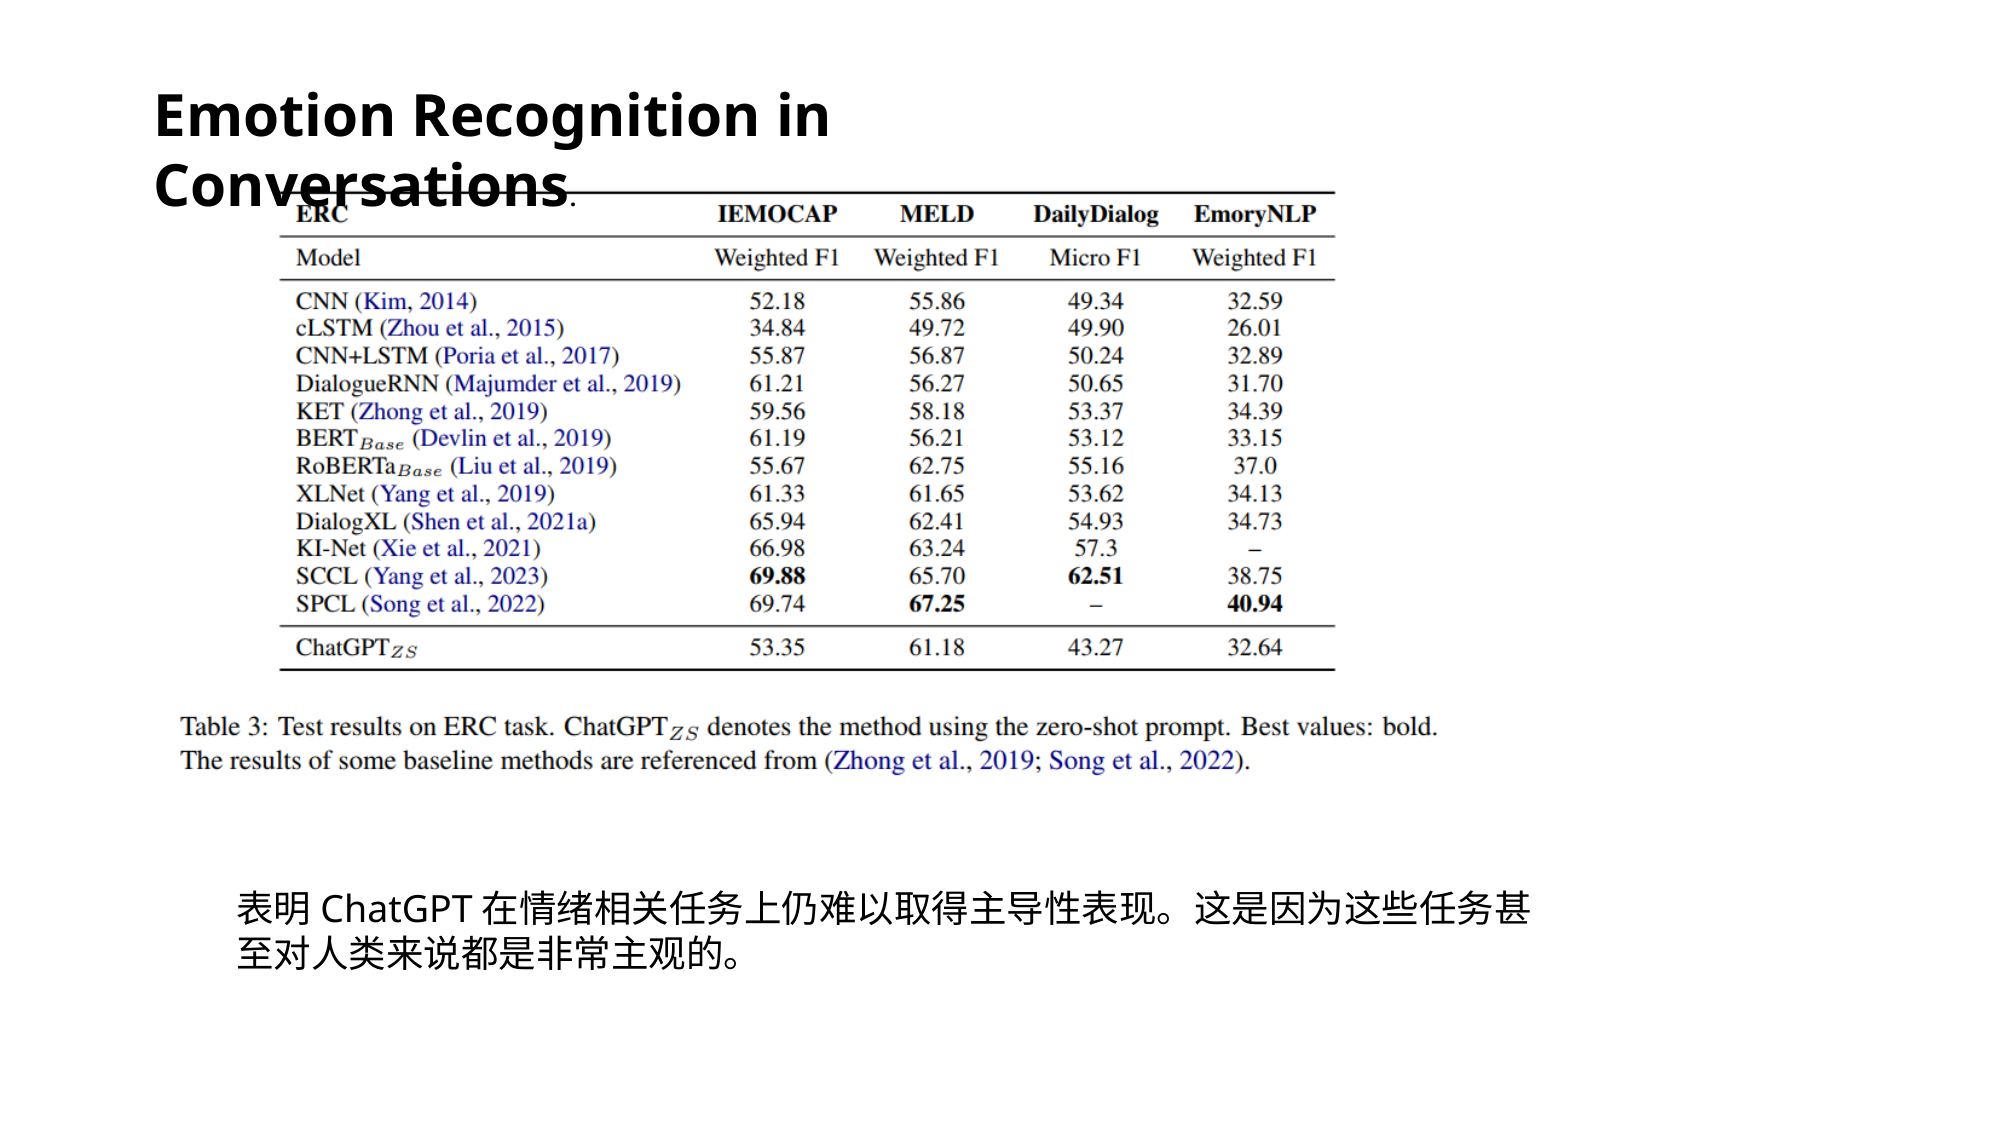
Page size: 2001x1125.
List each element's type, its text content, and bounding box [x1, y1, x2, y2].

picture [138, 124, 1471, 803]
text_box Emotion Recognition in Conversations. [138, 71, 1139, 124]
text_box 表明ChatGPT在情绪相关任务上仍难以取得主导性表现。这是因为这些任务甚至对人类来说都是非常主观的。 [221, 877, 1573, 983]
